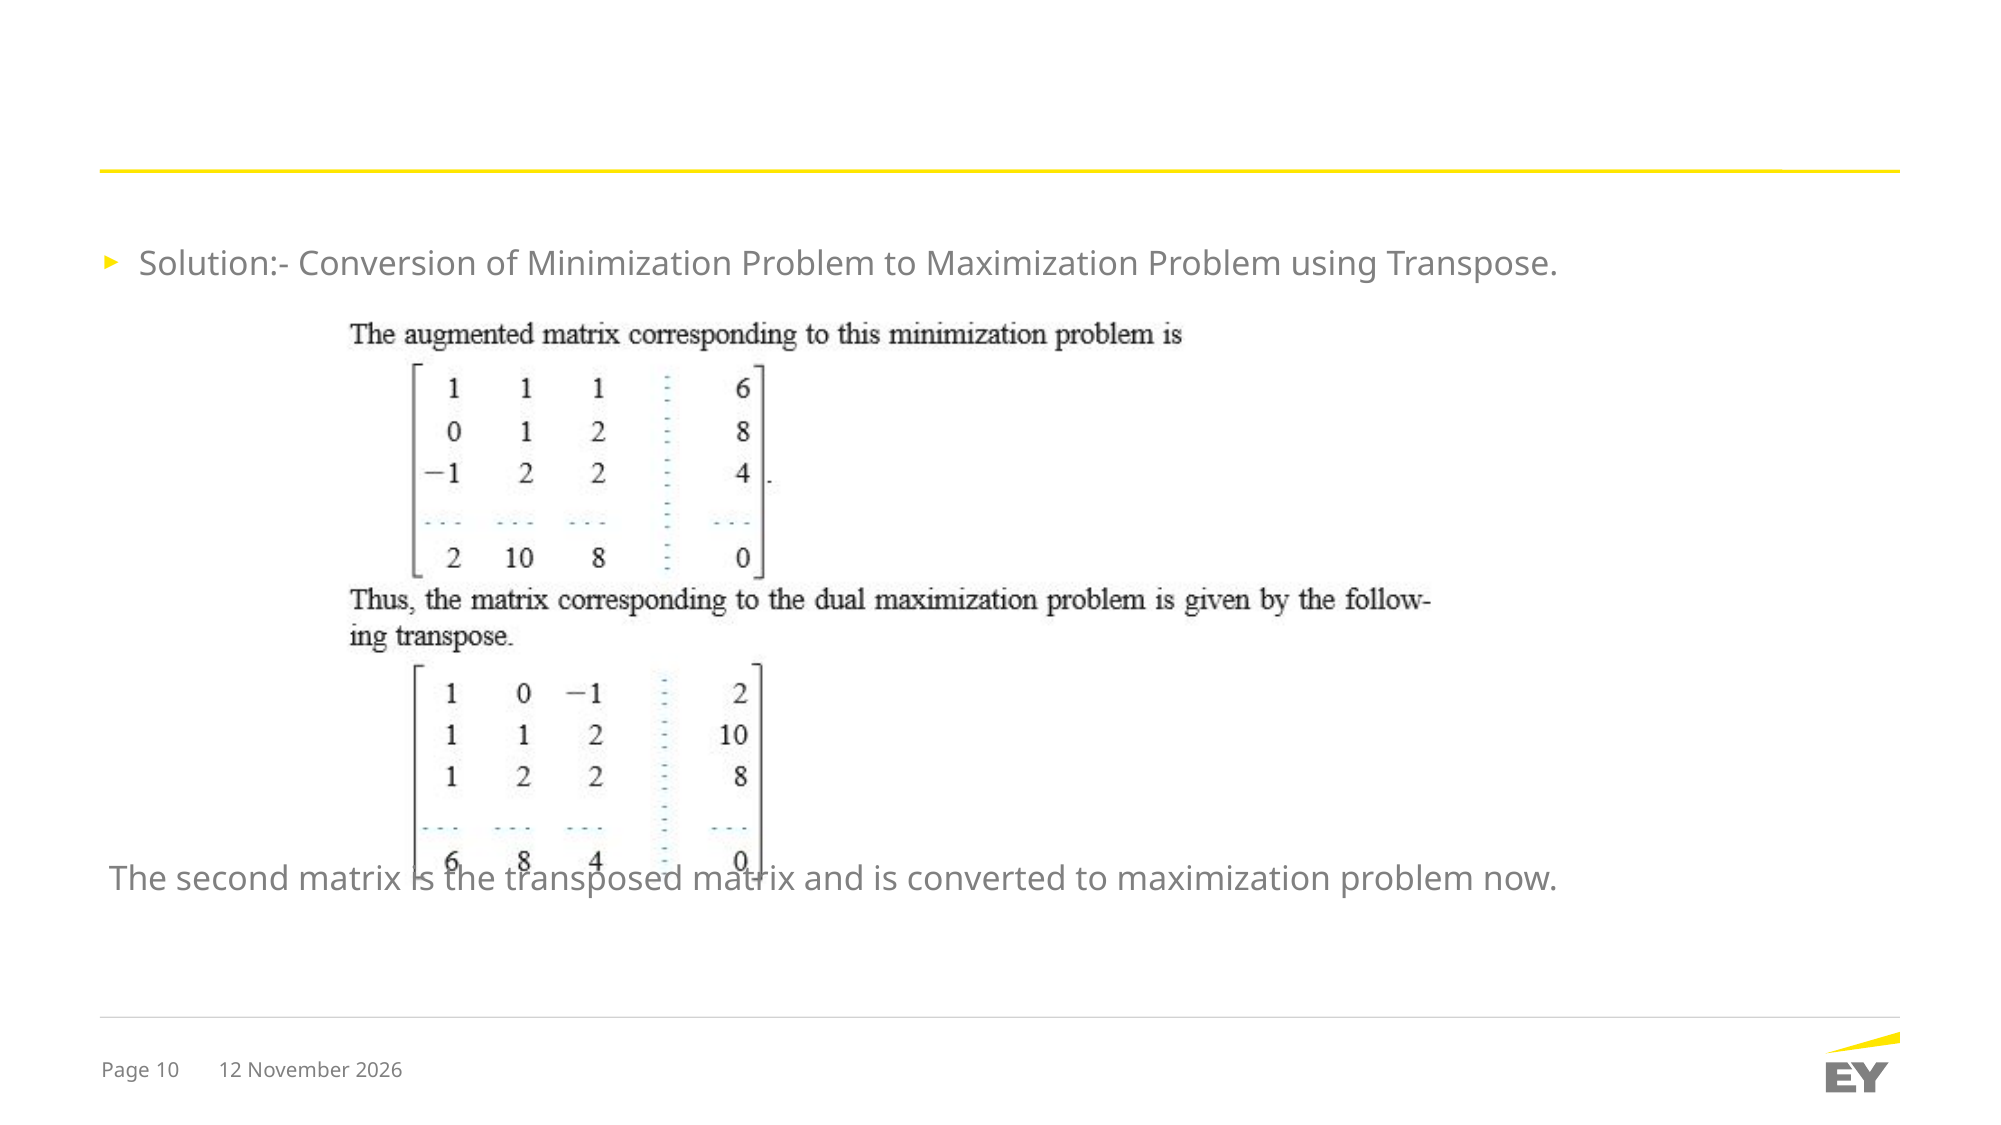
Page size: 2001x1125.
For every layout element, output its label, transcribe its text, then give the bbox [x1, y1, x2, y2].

list Solution:- Conversion of Minimization Problem to Maximization Problem using Transpose. The second matrix is the transposed matrix and is converted to maximization problem now. [99, 233, 1900, 1005]
picture [333, 307, 1487, 893]
